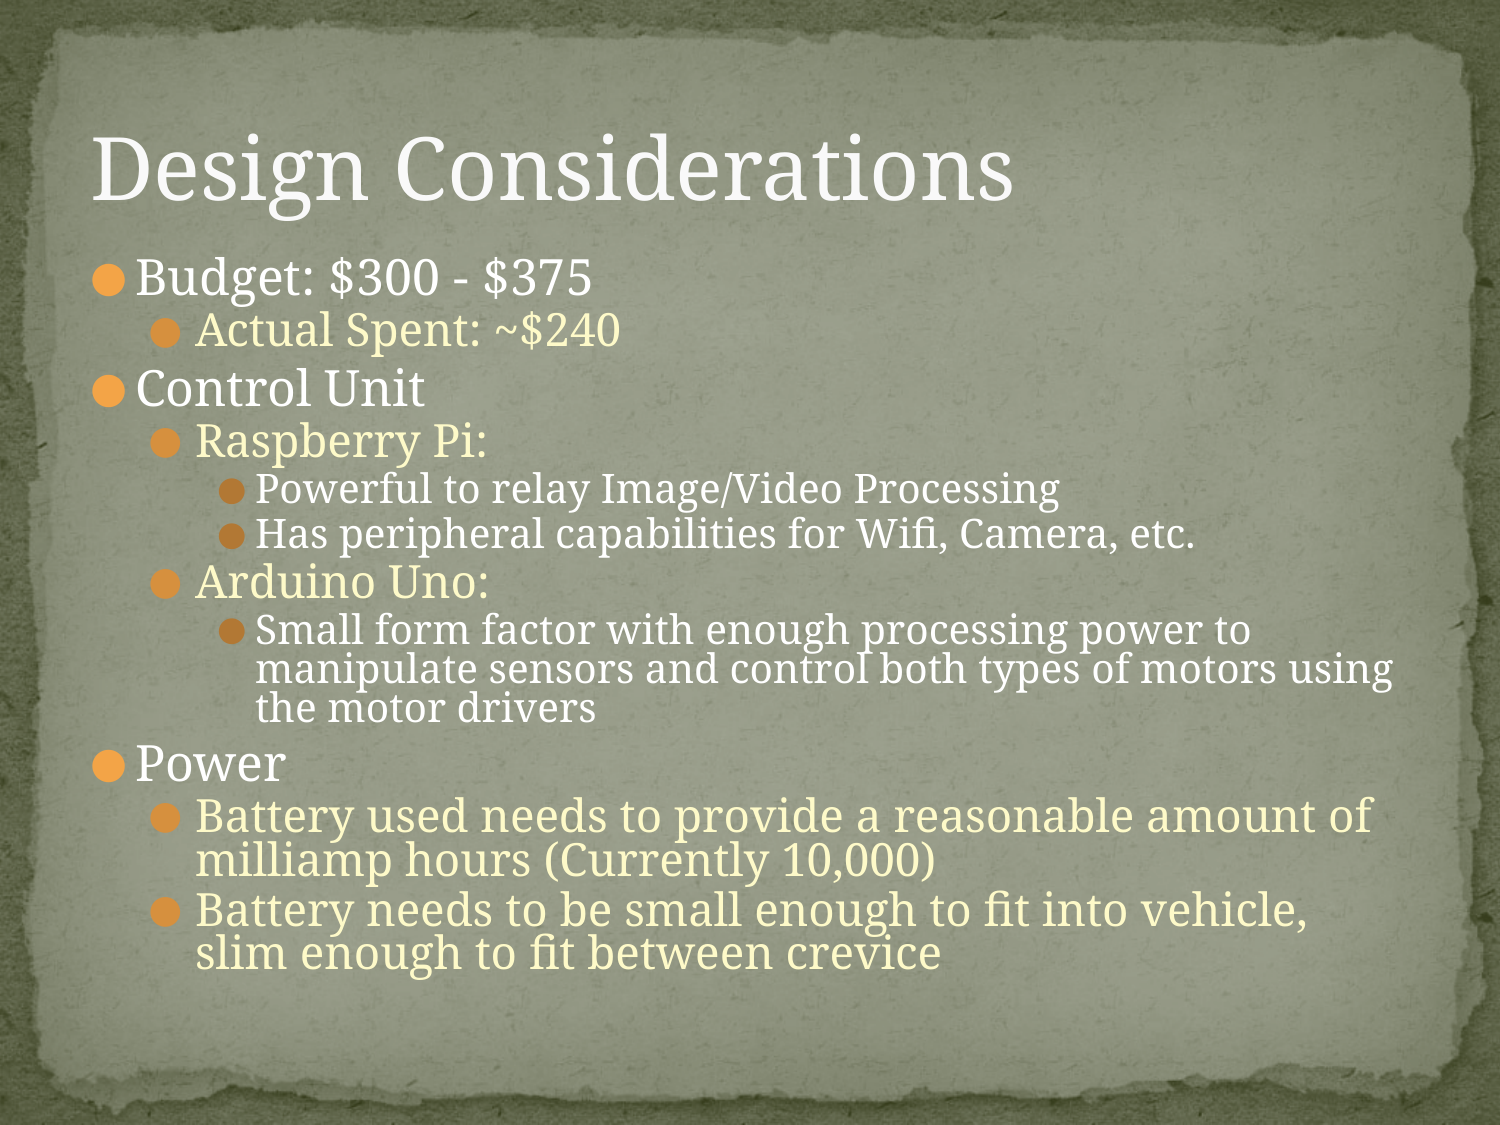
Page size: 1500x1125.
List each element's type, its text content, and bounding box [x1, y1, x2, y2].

list Budget: $300 - $375 Actual Spent: ~$240 Control Unit Raspberry Pi: Powerful to relay Image/Video Processing Has peripheral capabilities for Wifi, Camera, etc. Arduino Uno: Small form factor with enough processing power to manipulate sensors and control both types of motors using the motor drivers Power Battery used needs to provide a reasonable amount of milliamp hours (Currently 10,000) Battery needs to be small enough to fit into vehicle, slim enough to fit between crevice [75, 249, 1425, 1000]
title Design Considerations [75, 24, 1425, 225]
picture [0, 0, 1500, 1125]
